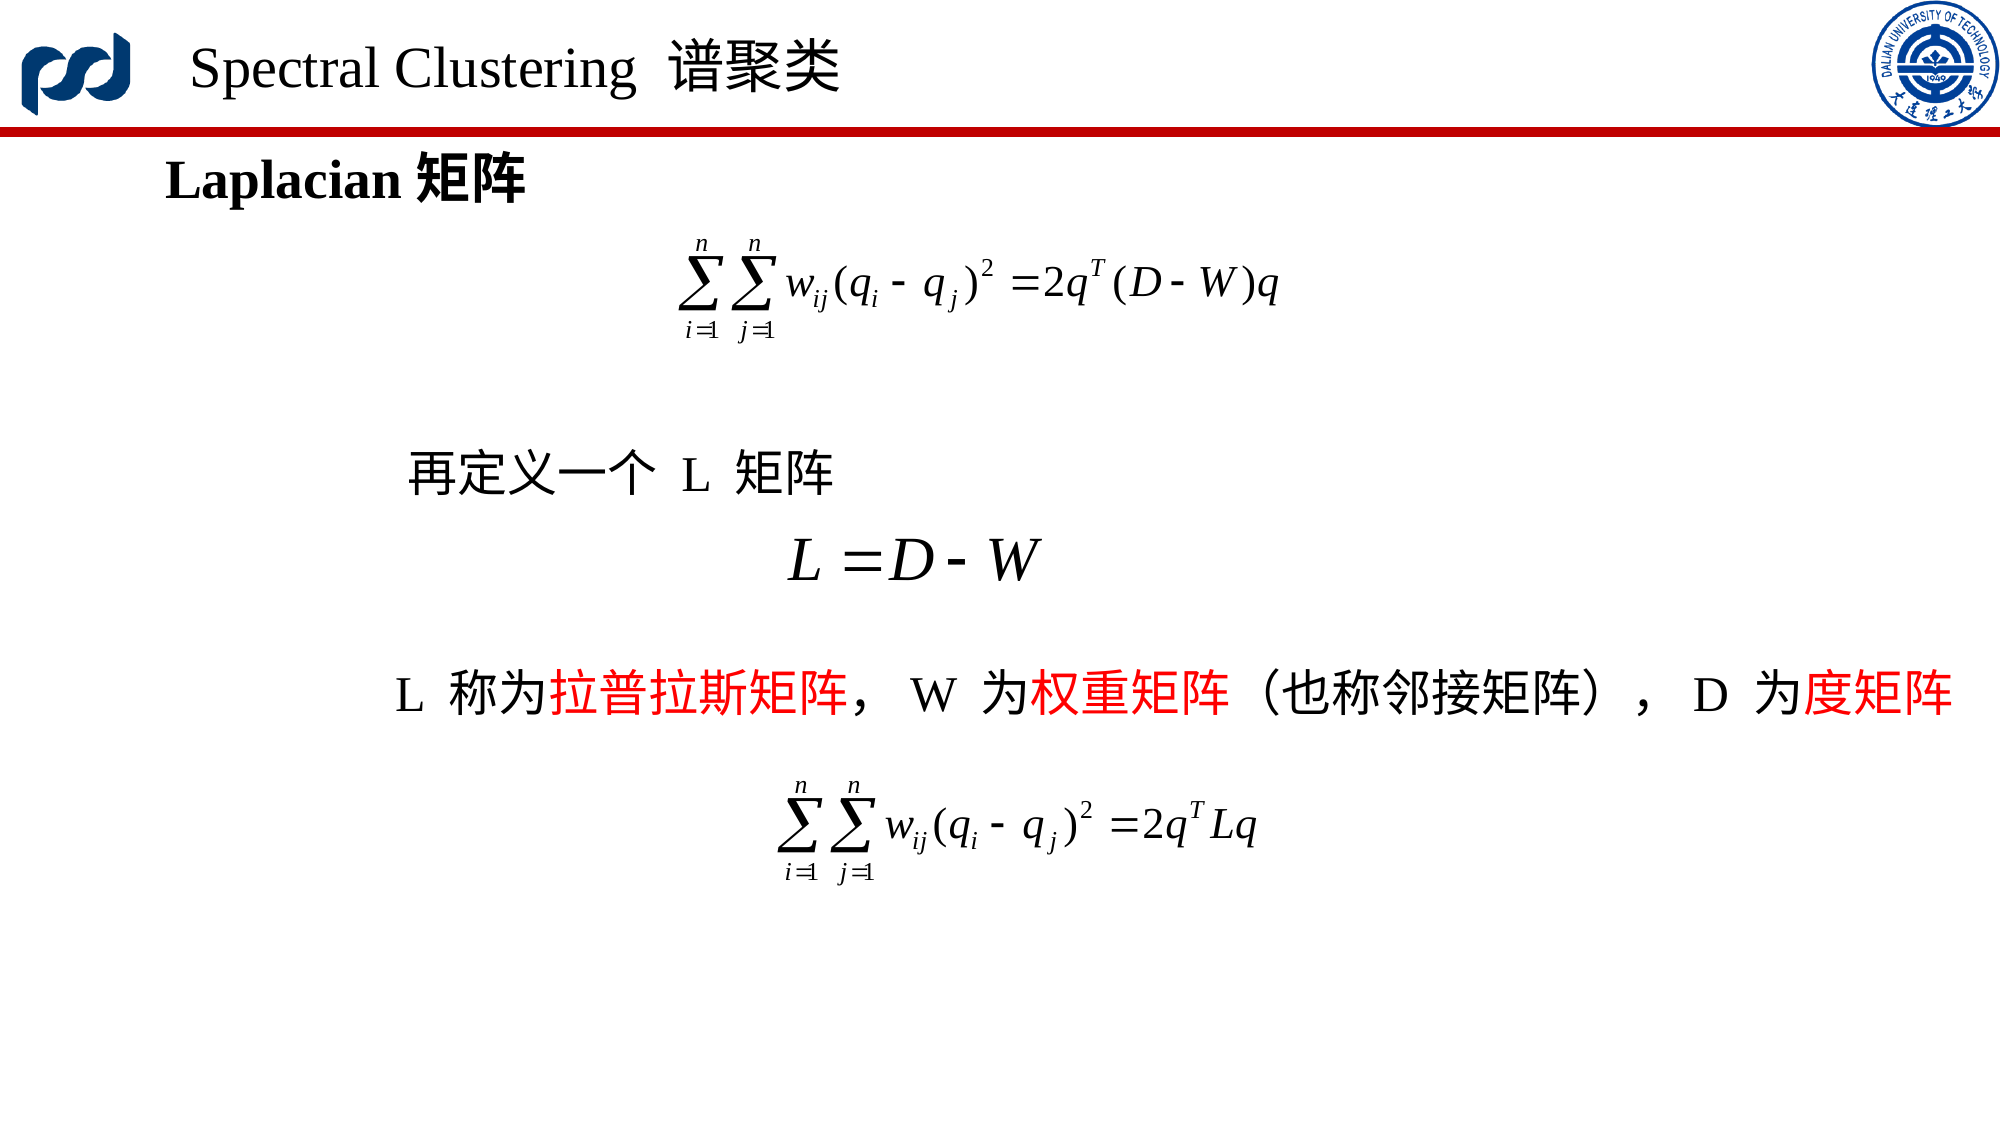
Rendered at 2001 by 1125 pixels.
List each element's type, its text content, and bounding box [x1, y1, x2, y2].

text_box Laplacian矩阵 [150, 136, 602, 218]
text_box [671, 222, 1289, 352]
text_box 再定义一个 L 矩阵 [393, 433, 850, 509]
text_box L 称为拉普拉斯矩阵，W 为权重矩阵（也称邻接矩阵），D 为度矩阵 [380, 654, 1969, 729]
text_box Spectral Clustering 谱聚类 [174, 21, 926, 107]
picture [12, 11, 150, 122]
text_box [777, 522, 1060, 596]
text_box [771, 764, 1266, 894]
picture [1871, 0, 2001, 128]
